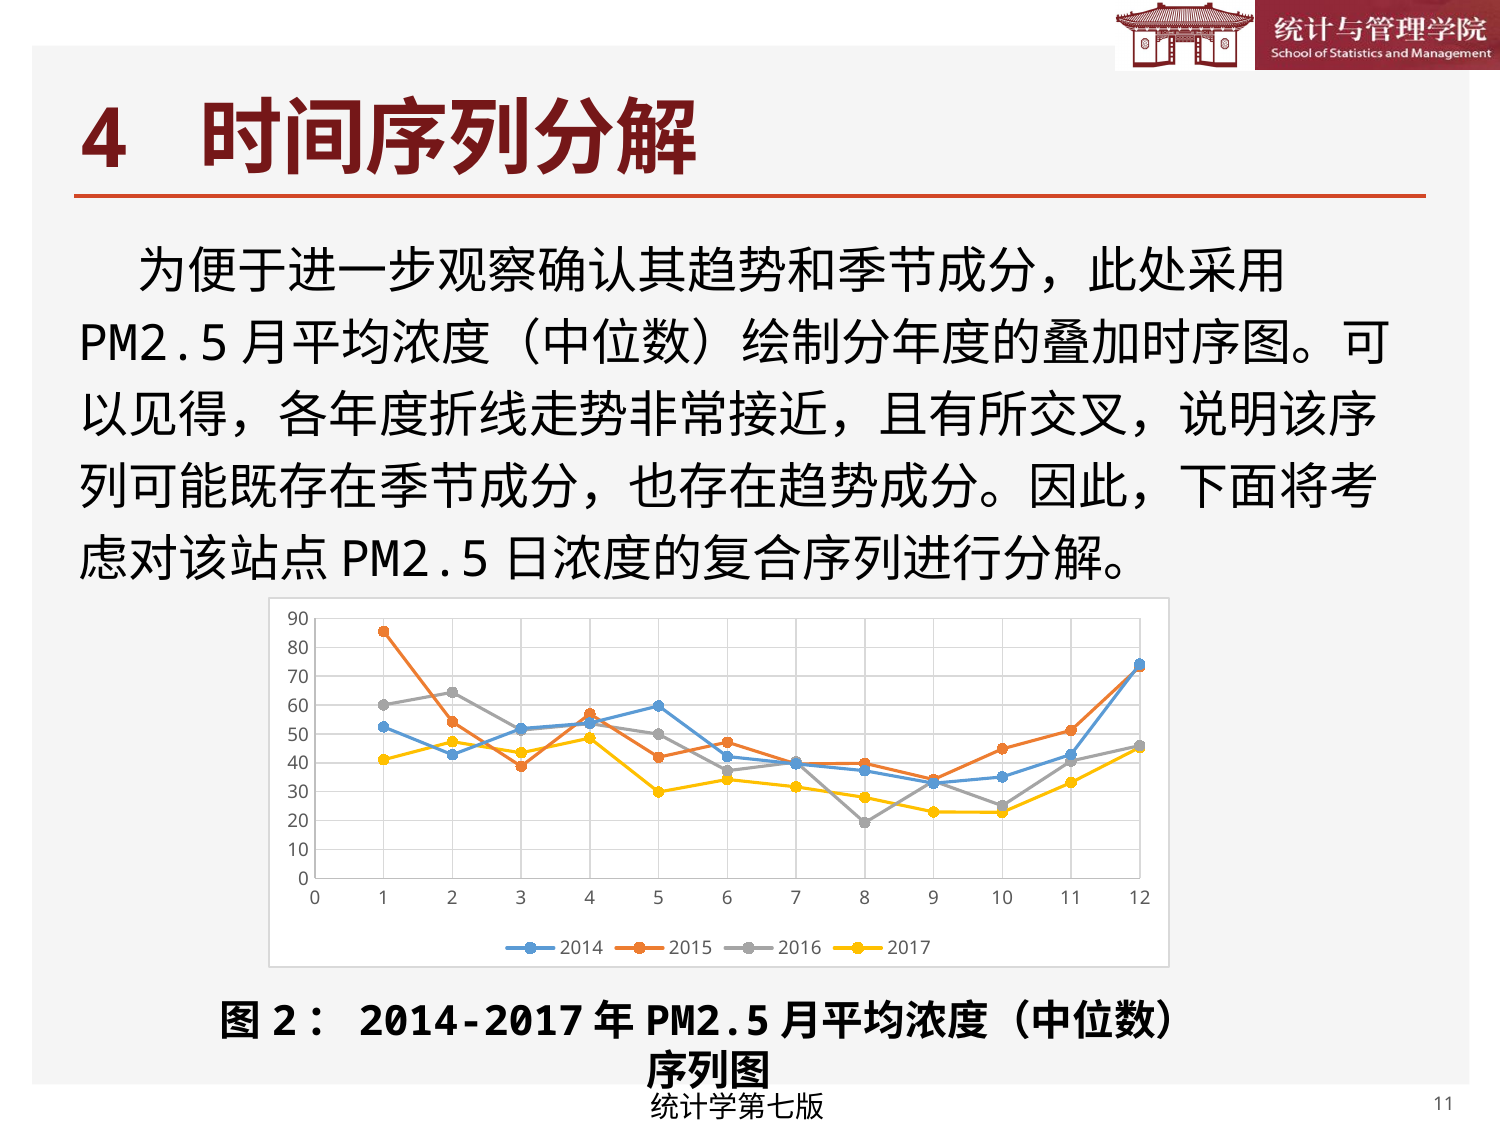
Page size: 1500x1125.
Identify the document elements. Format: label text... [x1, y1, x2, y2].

text_box 图2：2014-2017年PM2.5月平均浓度（中位数）序列图 [189, 986, 1228, 1102]
chart [268, 597, 1170, 969]
footer 统计学第七版 [480, 1102, 994, 1125]
slide_number 11 [1169, 1080, 1470, 1125]
picture [1115, 0, 1500, 71]
title 4 时间序列分解 [64, 73, 1204, 192]
text_box 为便于进一步观察确认其趋势和季节成分，此处采用PM2.5月平均浓度（中位数）绘制分年度的叠加时序图。可以见得，各年度折线走势非常接近，且有所交叉，说明该序列可能既存在季节成分，也存在趋势成分。因此，下面将考虑对该站点PM2.5日浓度的复合序列进行分解。 [64, 218, 1443, 594]
